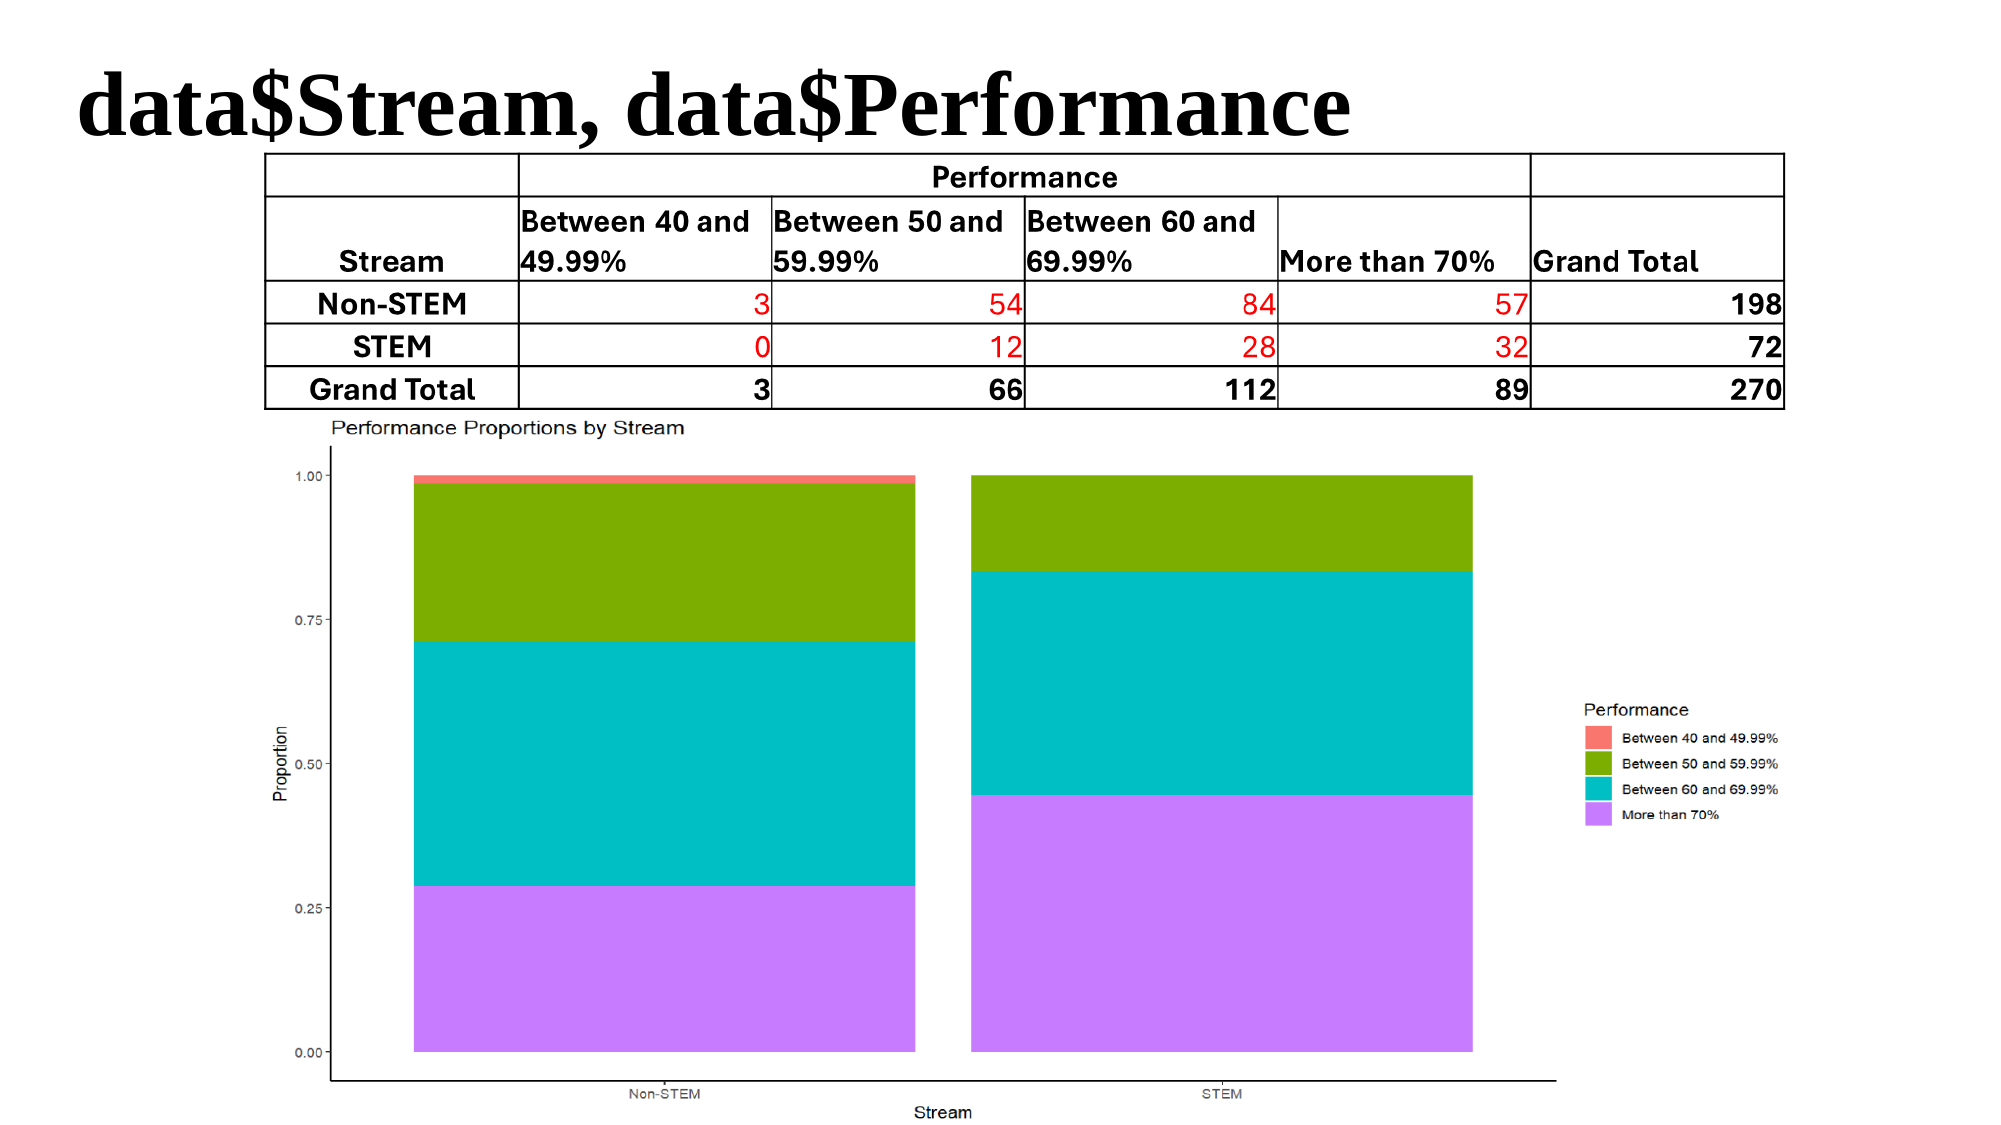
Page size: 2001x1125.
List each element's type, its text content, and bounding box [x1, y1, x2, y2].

title data$Stream, data$Performance [60, 0, 1786, 215]
picture [264, 146, 1786, 1125]
